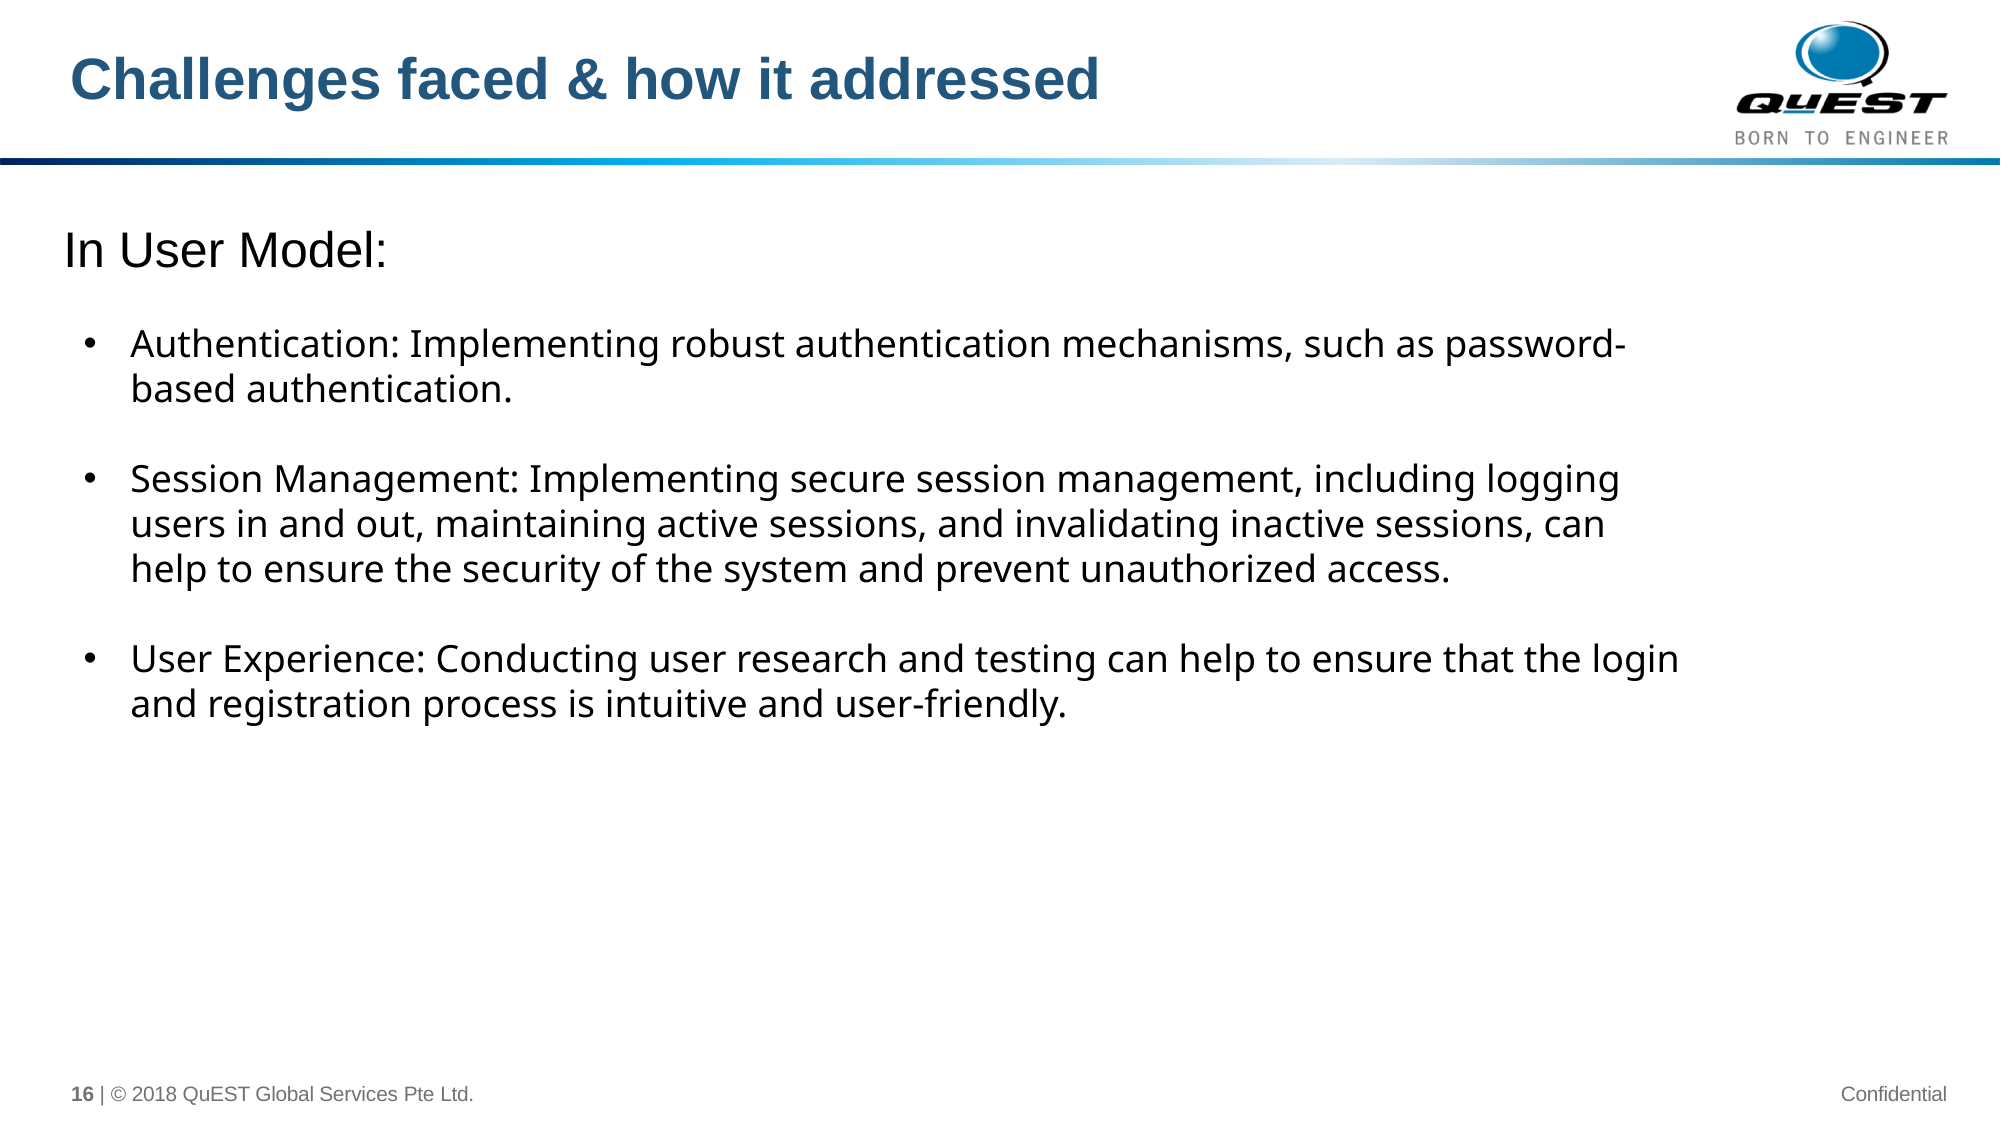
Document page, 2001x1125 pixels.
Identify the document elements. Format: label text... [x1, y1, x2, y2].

text_box 16 | © 2018 QuEST Global Services Pte Ltd. [64, 1080, 482, 1125]
text_box In User Model: [61, 215, 1800, 278]
text_box Authentication: Implementing robust authentication mechanisms, such as password-based authentication. Session Management: Implementing secure session management, including logging users in and out, maintaining active sessions, and invalidating inactive sessions, can help to ensure the security of the system and prevent unauthorized access. User Experience: Conducting user research and testing can help to ensure that the login and registration process is intuitive and user-friendly. [68, 312, 1700, 778]
footer Confidential [1838, 1080, 1953, 1125]
text_box Challenges faced & how it addressed [68, 39, 1106, 112]
text_box [0, 158, 2000, 165]
picture [1735, 20, 1948, 145]
